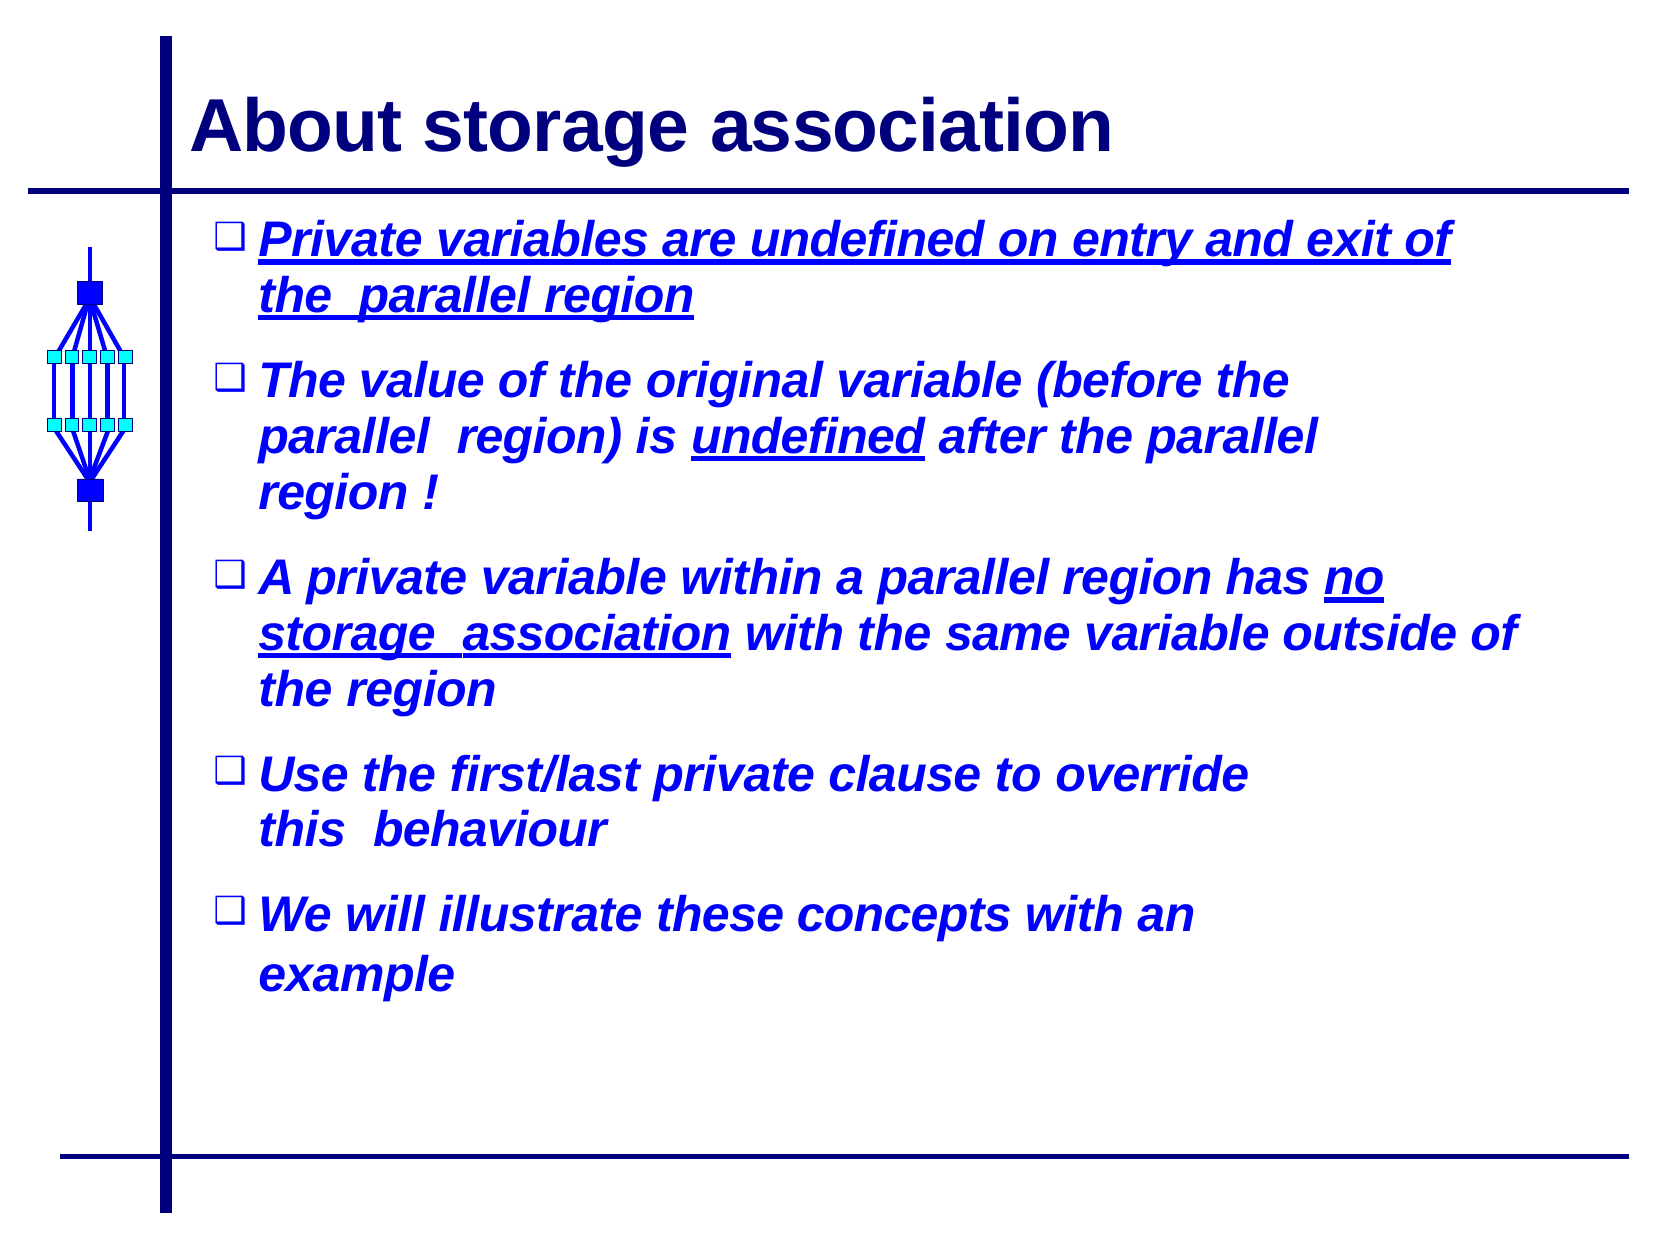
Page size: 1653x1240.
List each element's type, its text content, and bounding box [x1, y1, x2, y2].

text_box [77, 478, 103, 502]
text_box [118, 350, 132, 364]
text_box [77, 281, 103, 305]
text_box [65, 350, 79, 364]
text_box [100, 417, 115, 432]
text_box [82, 417, 97, 432]
text_box [47, 350, 61, 364]
text_box [47, 417, 61, 432]
text_box [100, 350, 115, 364]
text_box [118, 417, 132, 432]
title About storage association [187, 74, 1115, 284]
text_box Private variables are undefined on entry and exit of the parallel region The value of the original variable (before the parallel region) is undefined after the parallel region ! A private variable within a parallel region has no storage association with the same variable outside of the region Use the first/last private clause to override this behaviour We will illustrate these concepts with an example [211, 203, 1574, 1001]
text_box [82, 350, 97, 364]
text_box [65, 417, 79, 432]
